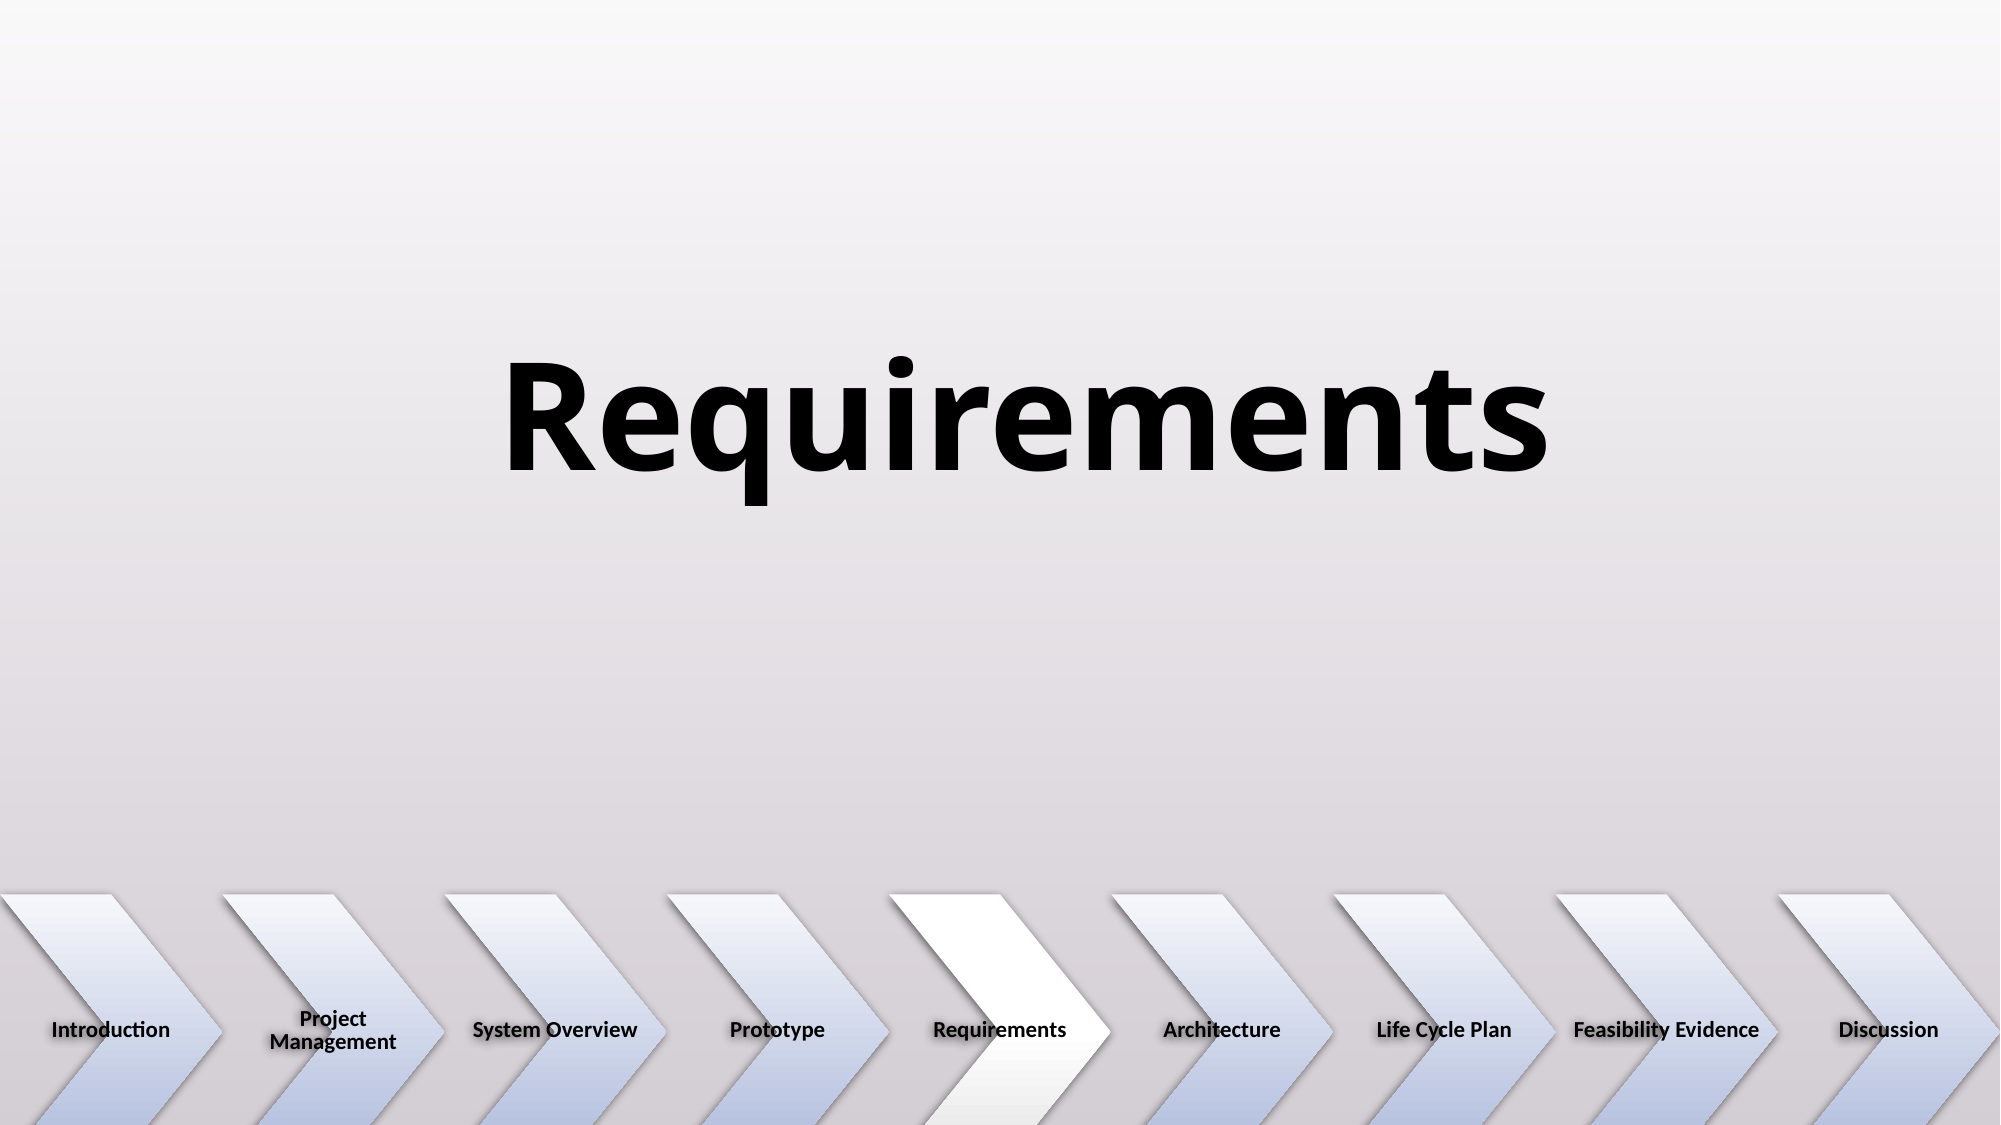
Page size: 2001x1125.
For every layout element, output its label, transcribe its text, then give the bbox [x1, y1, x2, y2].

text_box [0, 894, 2000, 1125]
text_box Requirements [162, 333, 1888, 551]
